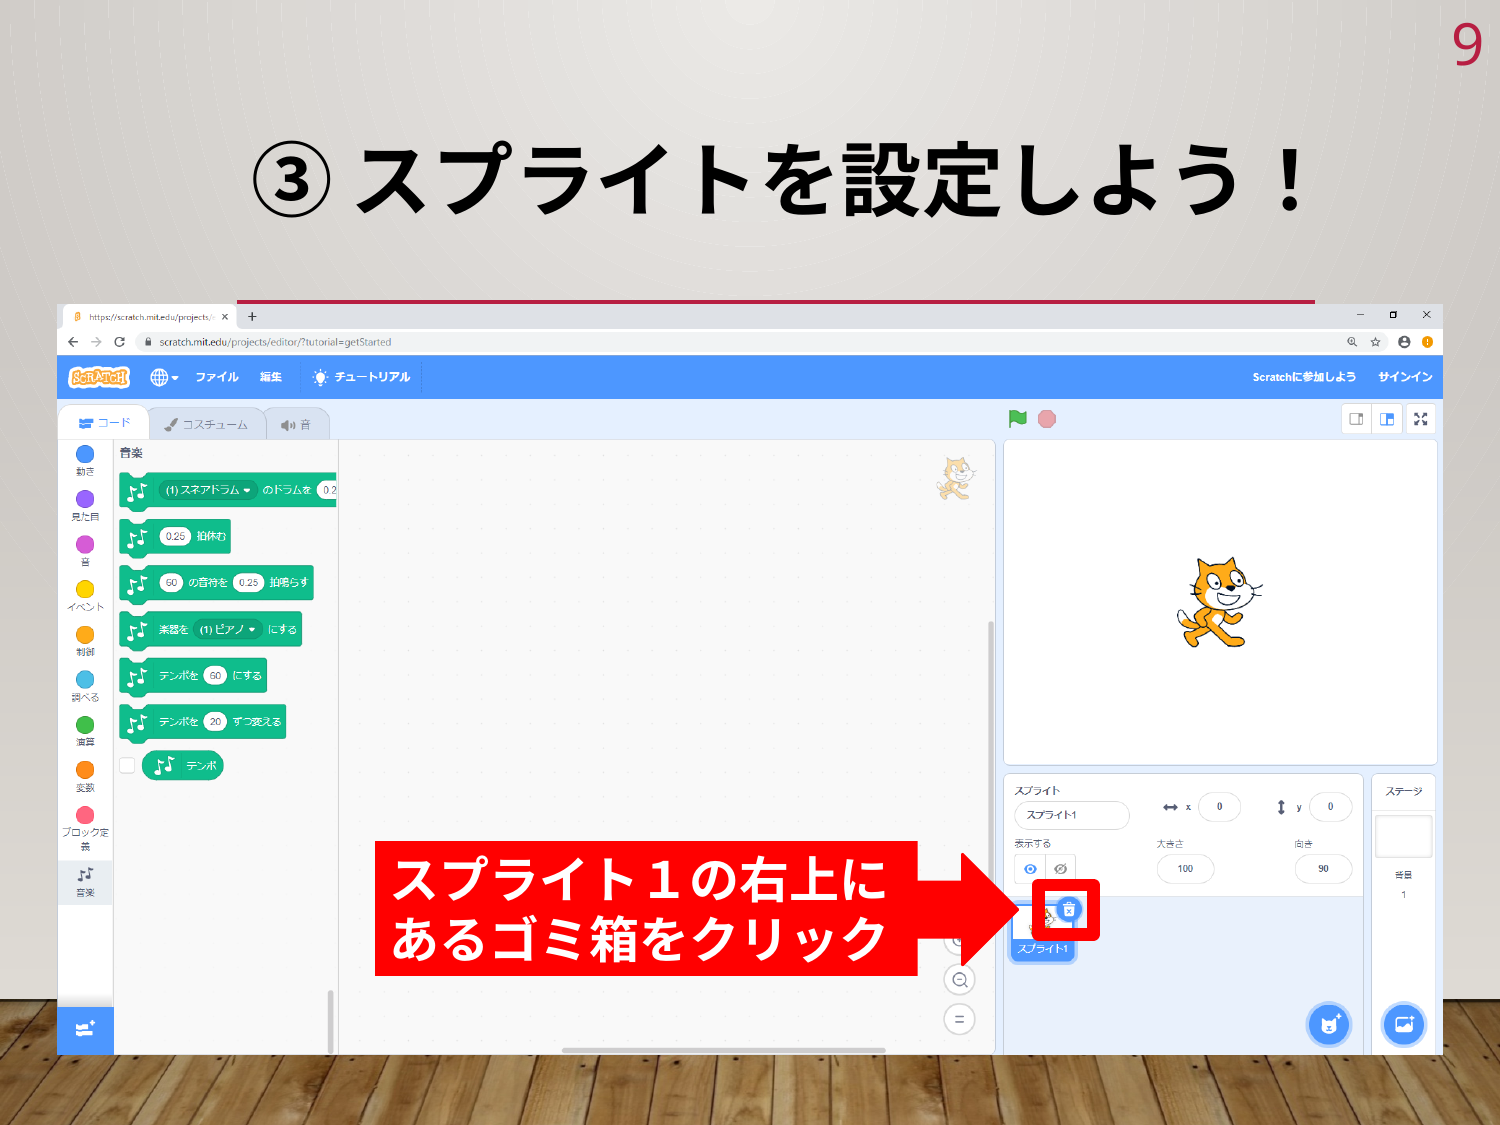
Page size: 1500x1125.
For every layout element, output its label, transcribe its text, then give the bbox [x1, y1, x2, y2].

picture [0, 999, 1500, 1125]
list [57, 303, 1443, 1055]
title ③スプライトを設定しよう！ [236, 131, 1375, 303]
slide_number 8 [1369, 0, 1500, 83]
